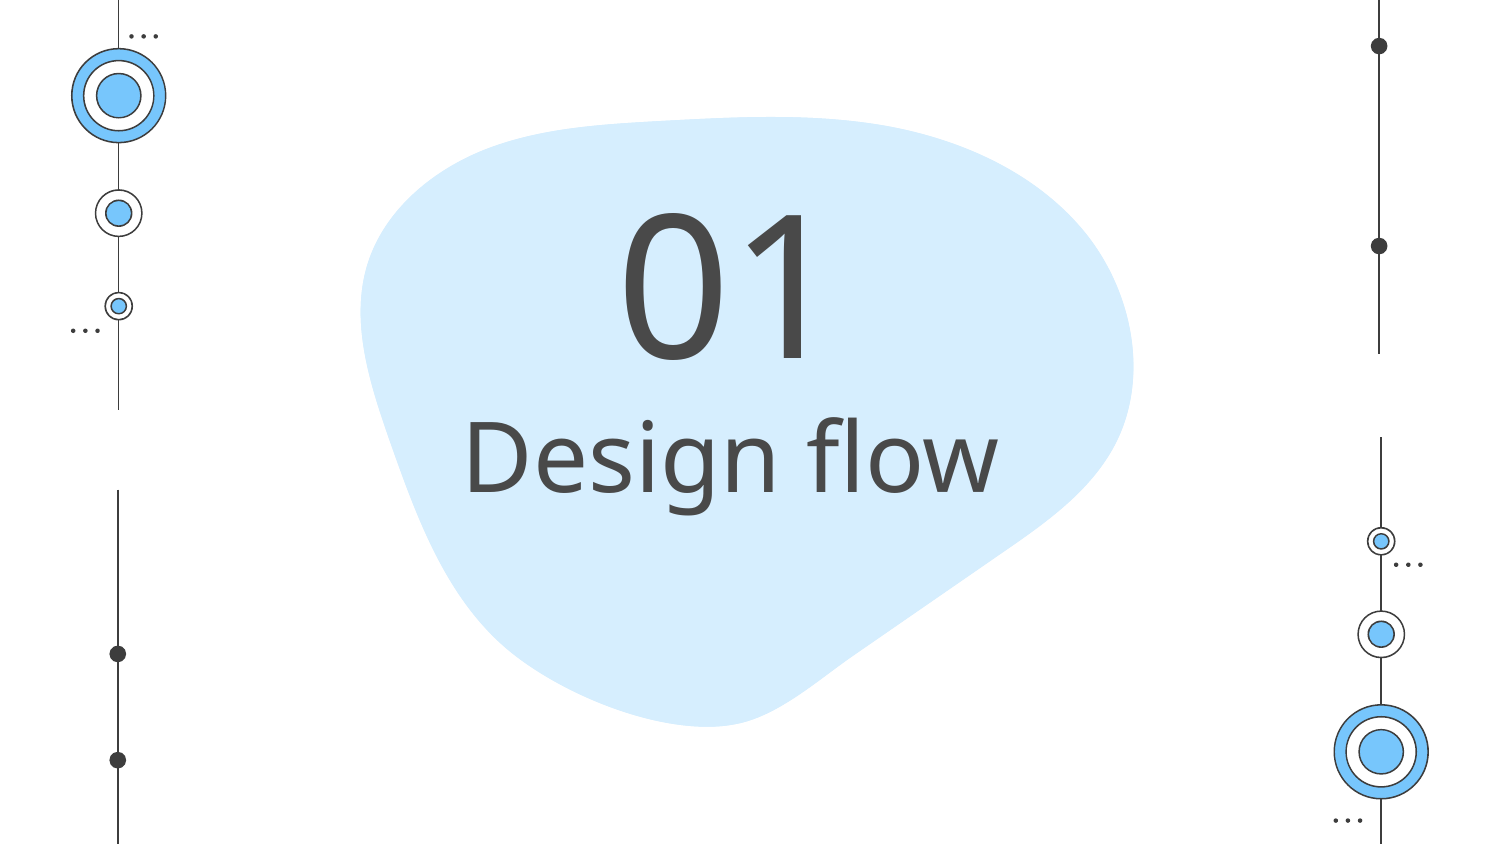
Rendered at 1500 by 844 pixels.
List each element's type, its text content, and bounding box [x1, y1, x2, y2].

title Design flow [384, 387, 1078, 520]
title 01 [487, 190, 975, 366]
